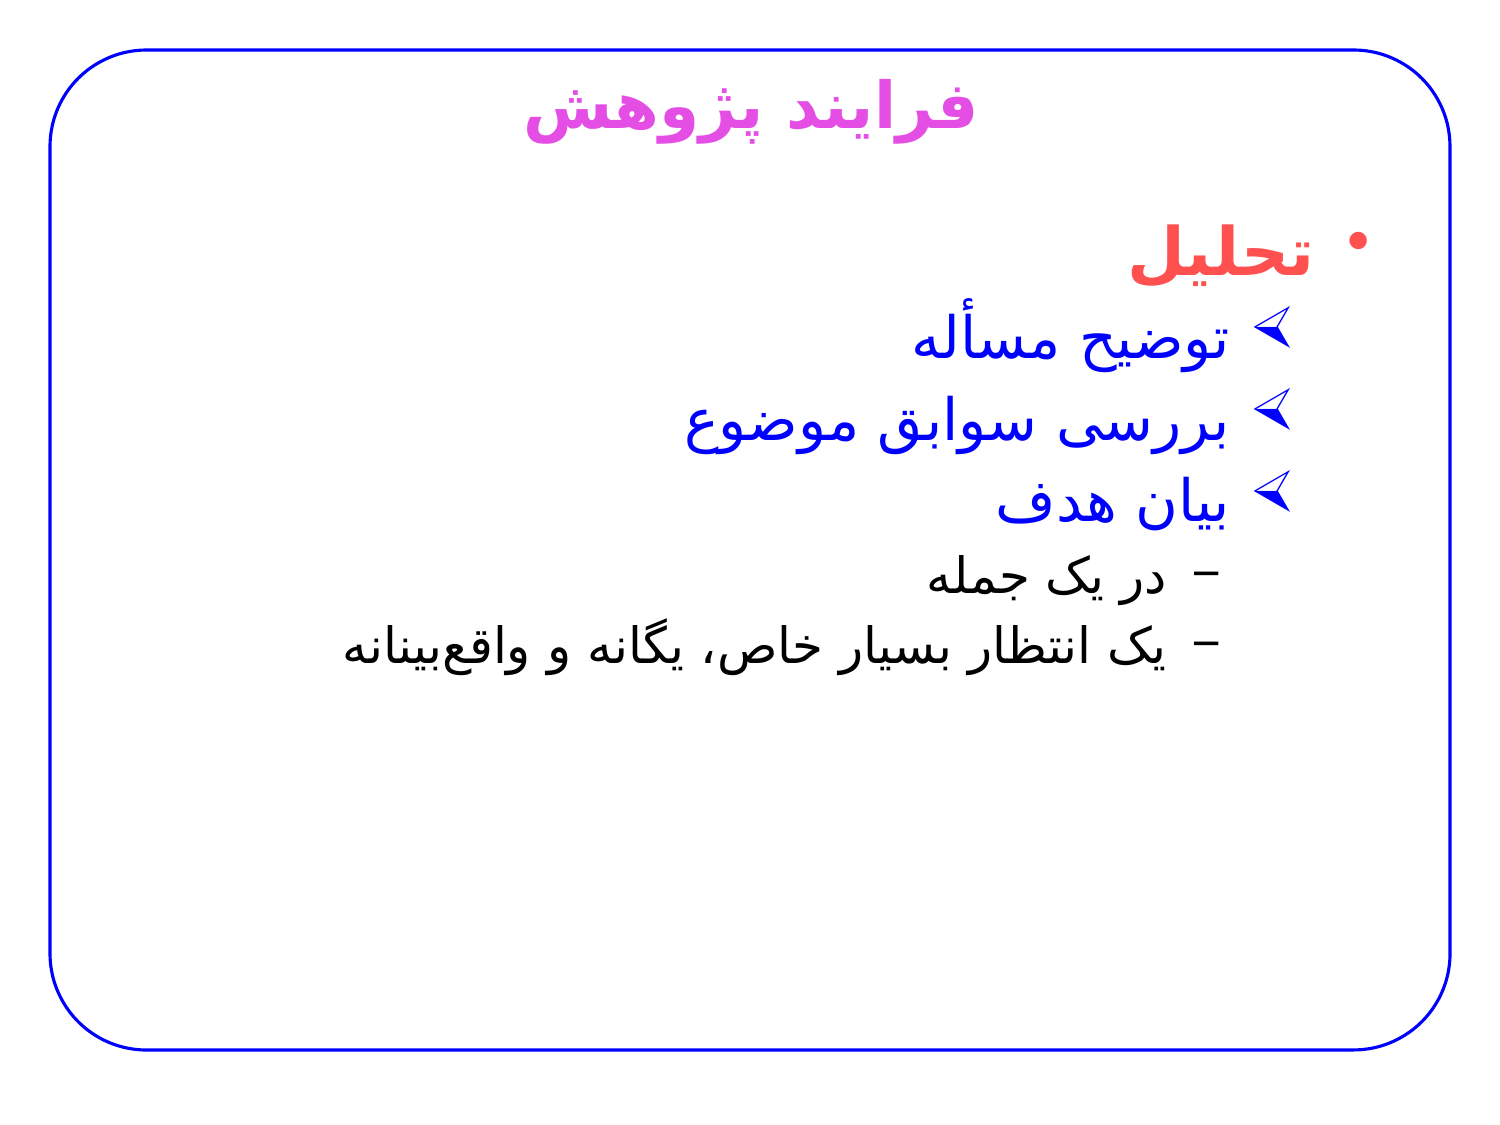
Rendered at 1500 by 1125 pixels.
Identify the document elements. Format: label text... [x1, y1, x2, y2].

title فرایند پژوهش [113, 65, 1390, 140]
list تحلیل توضیح مسأله بررسی سوابق موضوع بیان هدف در یک جمله یک انتظار بسیار خاص، یگانه و واقع‌بینانه [112, 199, 1388, 963]
